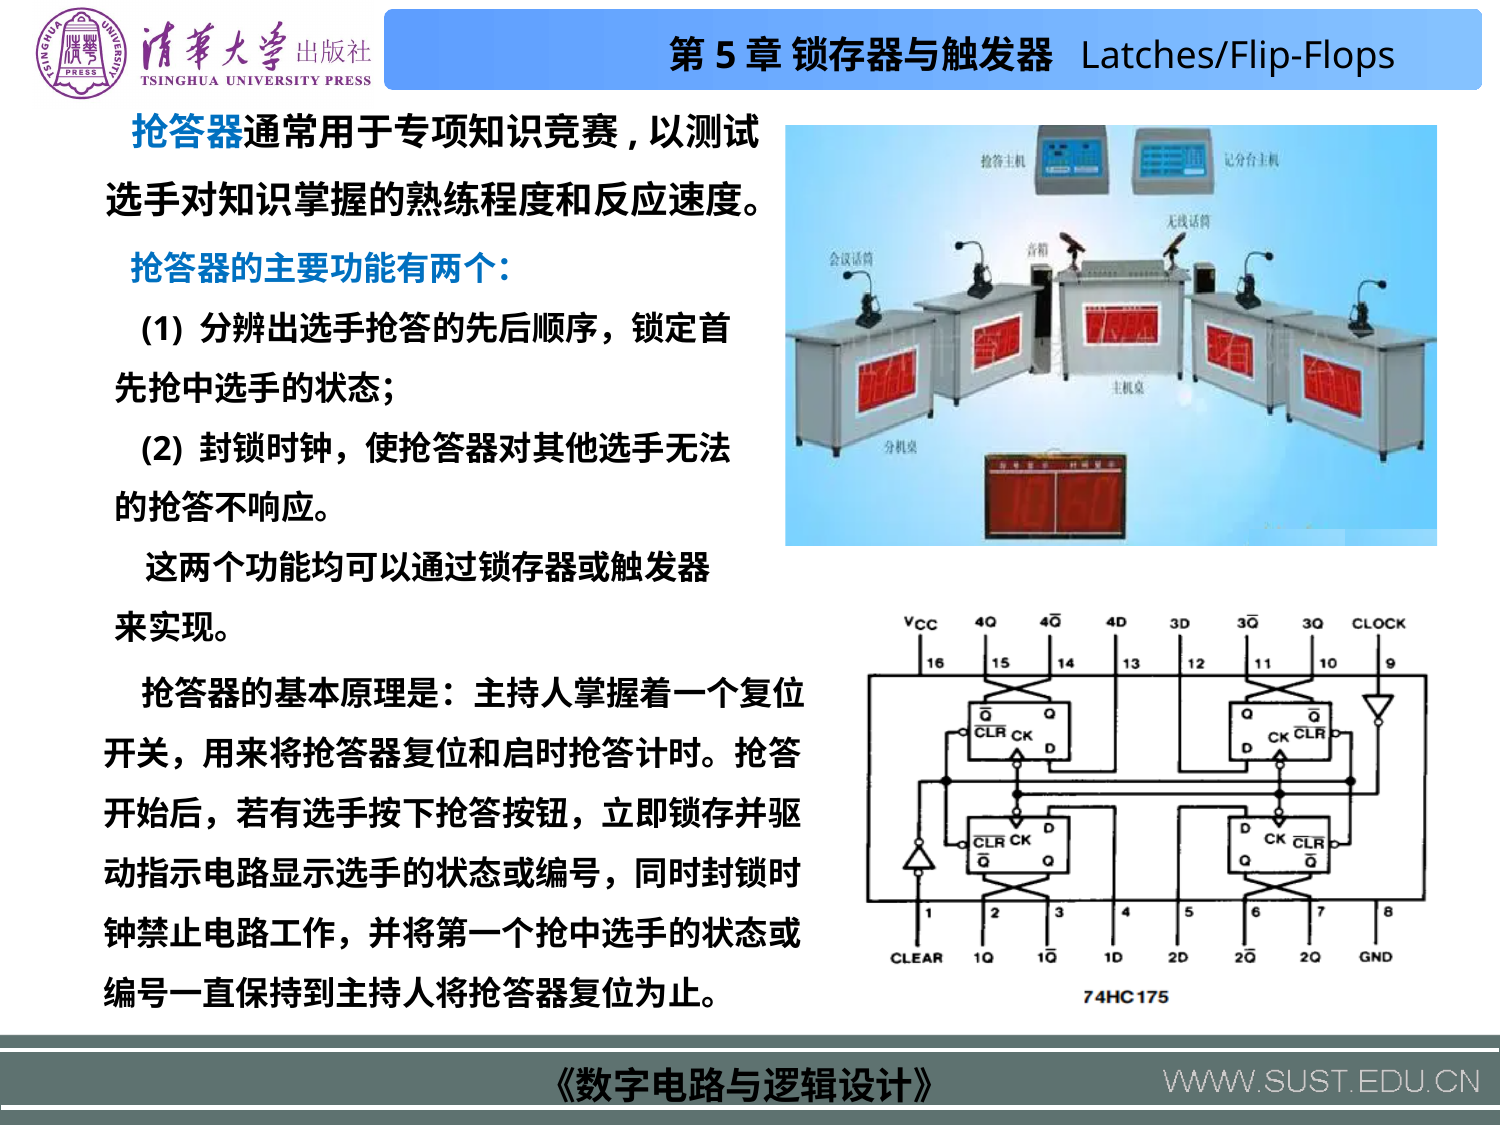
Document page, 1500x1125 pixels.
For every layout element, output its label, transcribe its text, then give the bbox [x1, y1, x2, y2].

text_box 抢答器通常用于专项知识竞赛,以测试选手对知识掌握的熟练程度和反应速度。 [90, 78, 805, 228]
text_box 抢答器的主要功能有两个： (1) 分辨出选手抢答的先后顺序，锁定首先抢中选手的状态； (2) 封锁时钟，使抢答器对其他选手无法的抢答不响应。 这两个功能均可以通过锁存器或触发器来实现。 [100, 219, 756, 645]
text_box 1. 门控SR锁存器 [1151, 1057, 1492, 1105]
picture [32, 0, 374, 109]
text_box 抢答器的基本原理是：主持人掌握着一个复位开关，用来将抢答器复位和启时抢答计时。抢答开始后，若有选手按下抢答按钮，立即锁存并驱动指示电路显示选手的状态或编号，同时封锁时钟禁止电路工作，并将第一个抢中选手的状态或编号一直保持到主持人将抢答器复位为止。 [88, 645, 838, 1022]
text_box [826, 609, 1436, 1010]
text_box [785, 125, 1438, 546]
